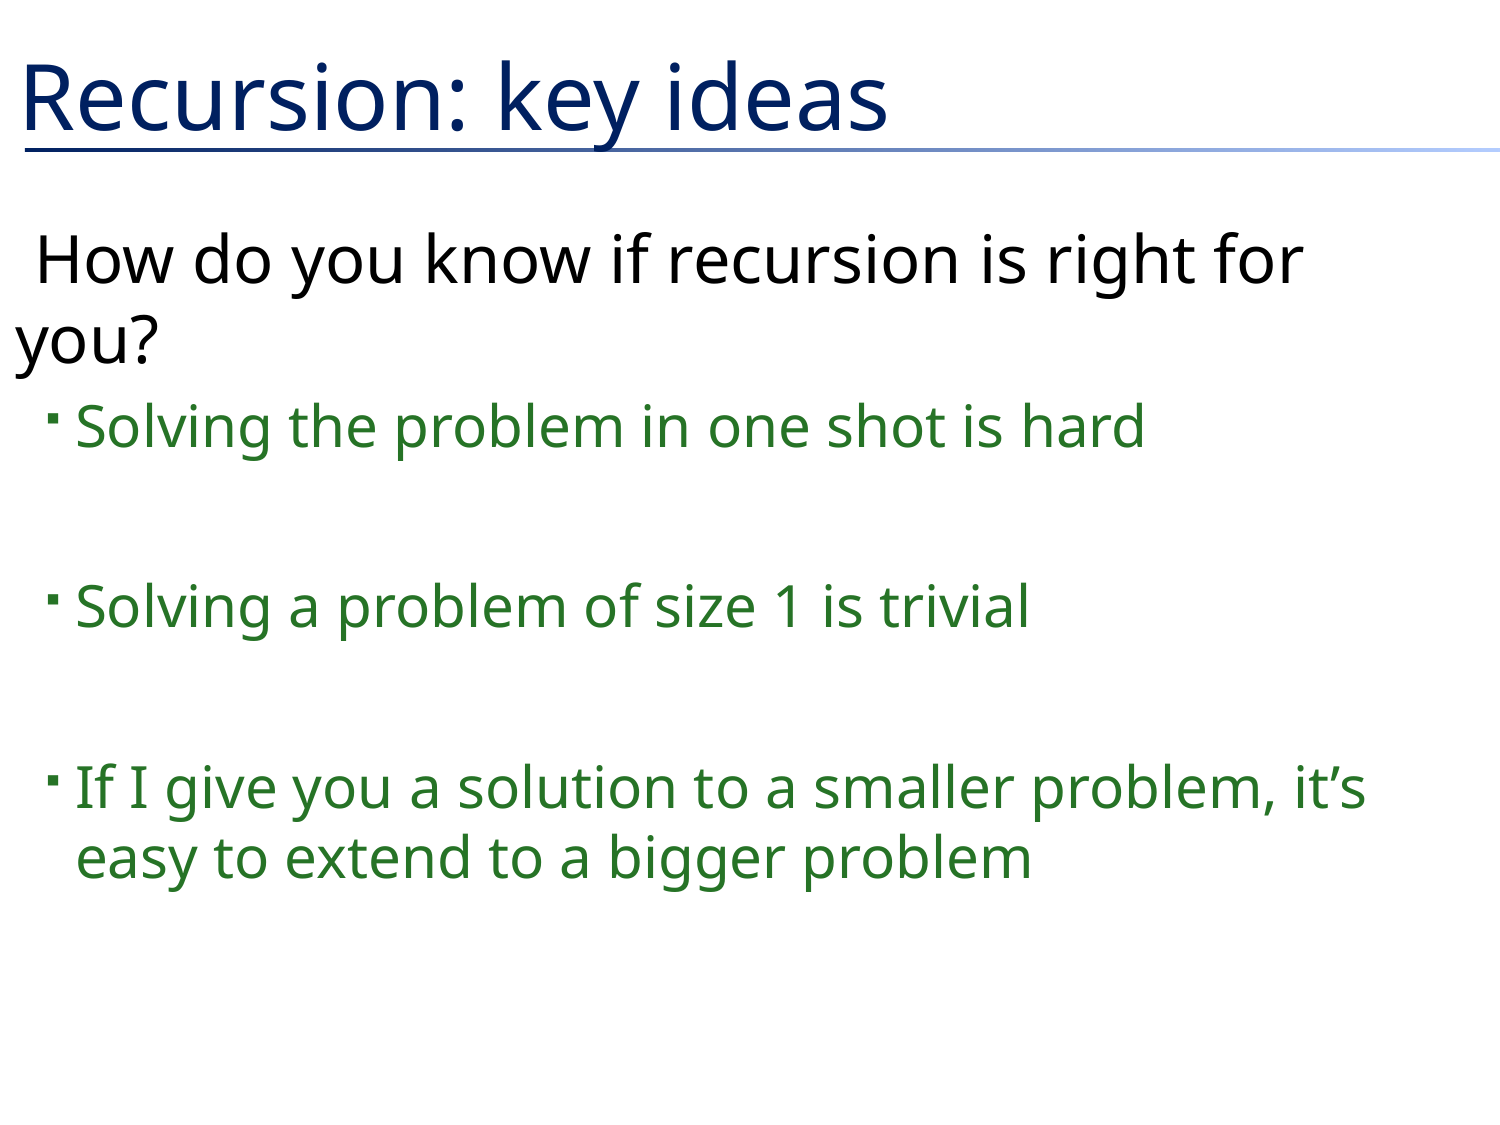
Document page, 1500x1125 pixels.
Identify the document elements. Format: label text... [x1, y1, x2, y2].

list How do you know if recursion is right for you? Solving the problem in one shot is hard Solving a problem of size 1 is trivial If I give you a solution to a smaller problem, it’s easy to extend to a bigger problem [0, 209, 1475, 990]
title Recursion: key ideas [3, 0, 1429, 188]
